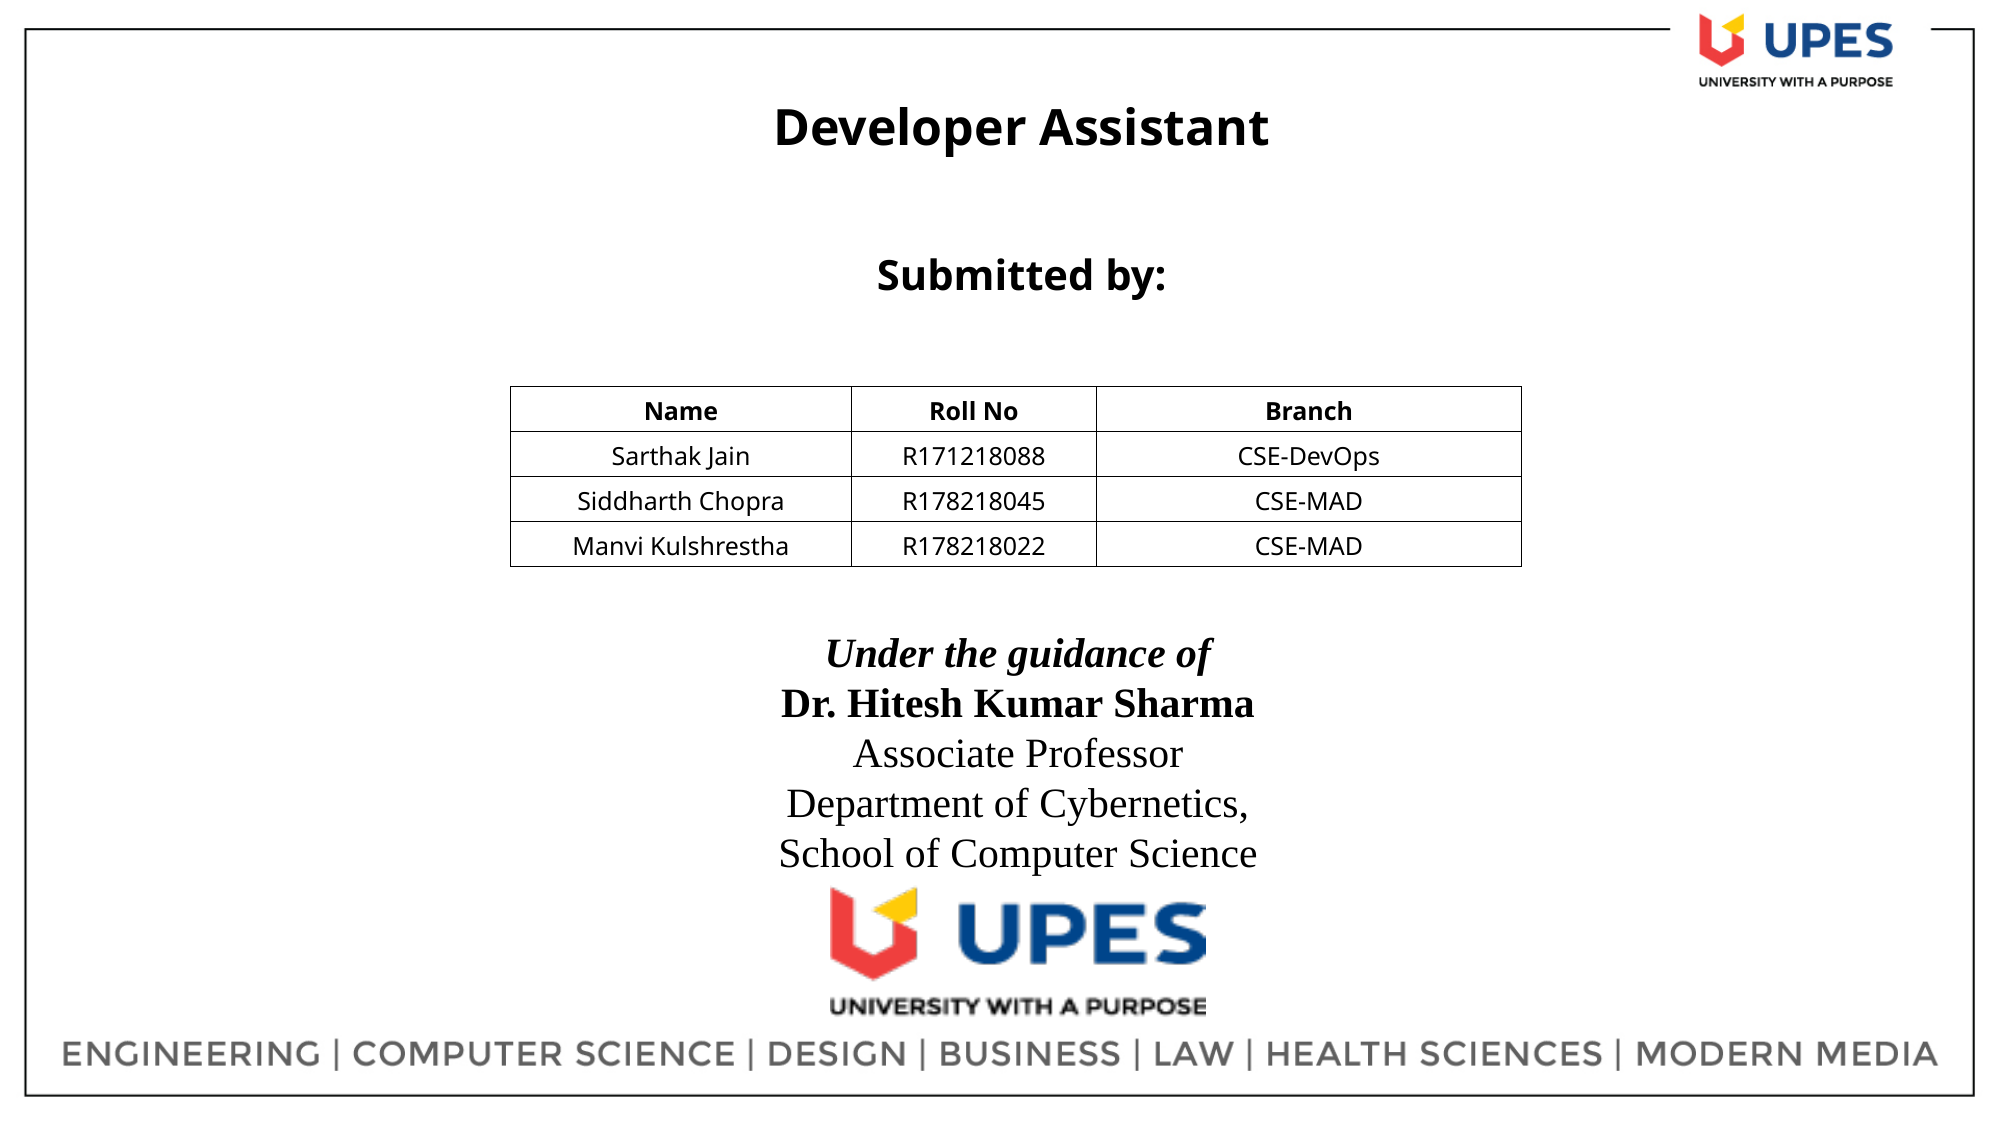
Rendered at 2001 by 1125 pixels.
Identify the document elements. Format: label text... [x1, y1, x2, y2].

picture [0, 0, 2000, 289]
picture [0, 484, 2000, 1125]
table_cell R178218022 [852, 522, 1096, 566]
table_cell Manvi Kulshrestha [511, 522, 851, 566]
table_cell CSE-MAD [1097, 484, 1521, 521]
text_box [0, 289, 2000, 484]
table_cell R178218045 [852, 484, 1096, 521]
table_cell Siddharth Chopra [511, 484, 851, 521]
table_cell CSE-MAD [1097, 522, 1521, 566]
text_box Under the guidance of Dr. Hitesh Kumar Sharma Associate Professor Department of Cybernetics, School of Computer Science [759, 568, 1277, 884]
text_box Developer Assistant Submitted by: [521, 88, 1522, 289]
